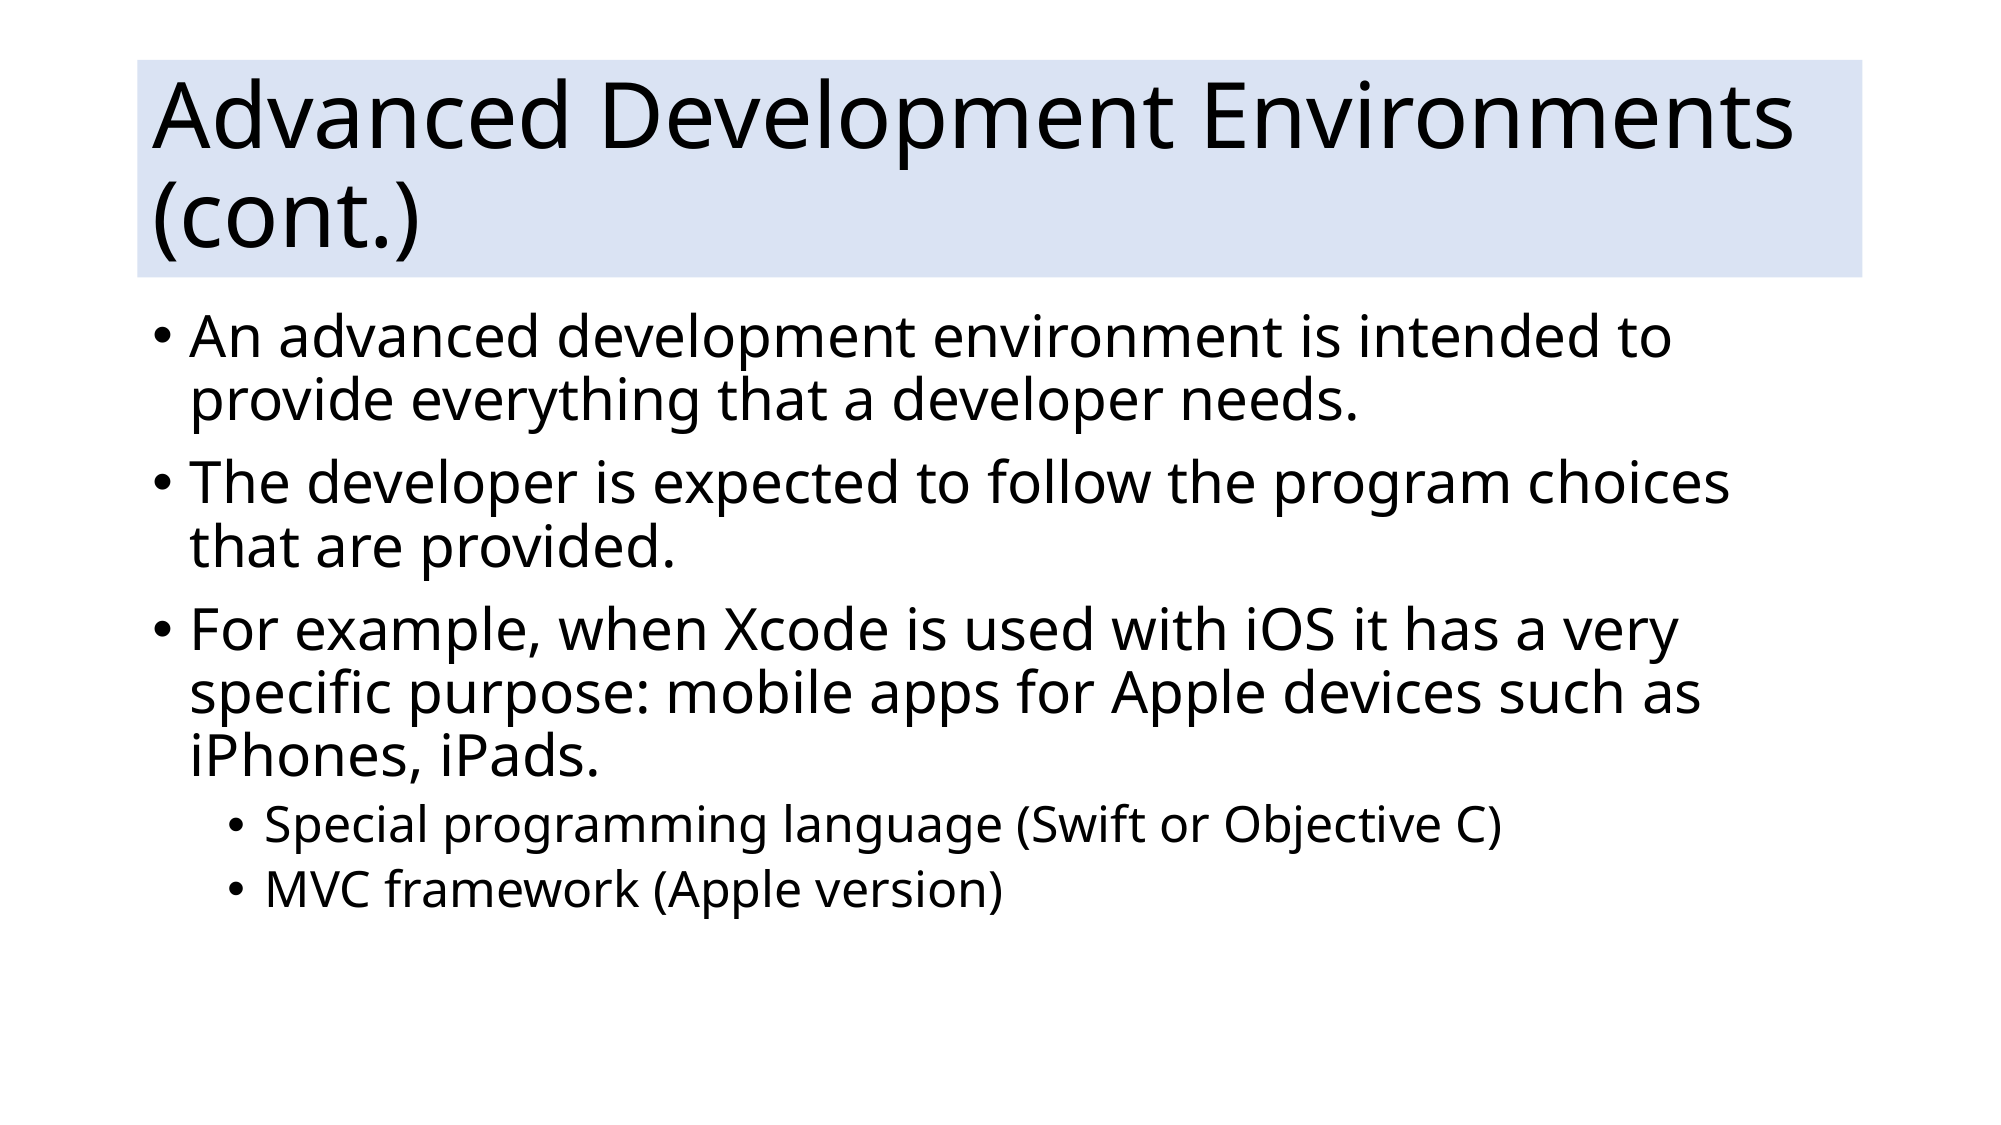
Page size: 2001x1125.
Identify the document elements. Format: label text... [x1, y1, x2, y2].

list An advanced development environment is intended to provide everything that a developer needs. The developer is expected to follow the program choices that are provided. For example, when Xcode is used with iOS it has a very specific purpose: mobile apps for Apple devices such as iPhones, iPads. Special programming language (Swift or Objective C) MVC framework (Apple version) [137, 299, 1863, 1014]
title Advanced Development Environments (cont.) [137, 59, 1863, 278]
